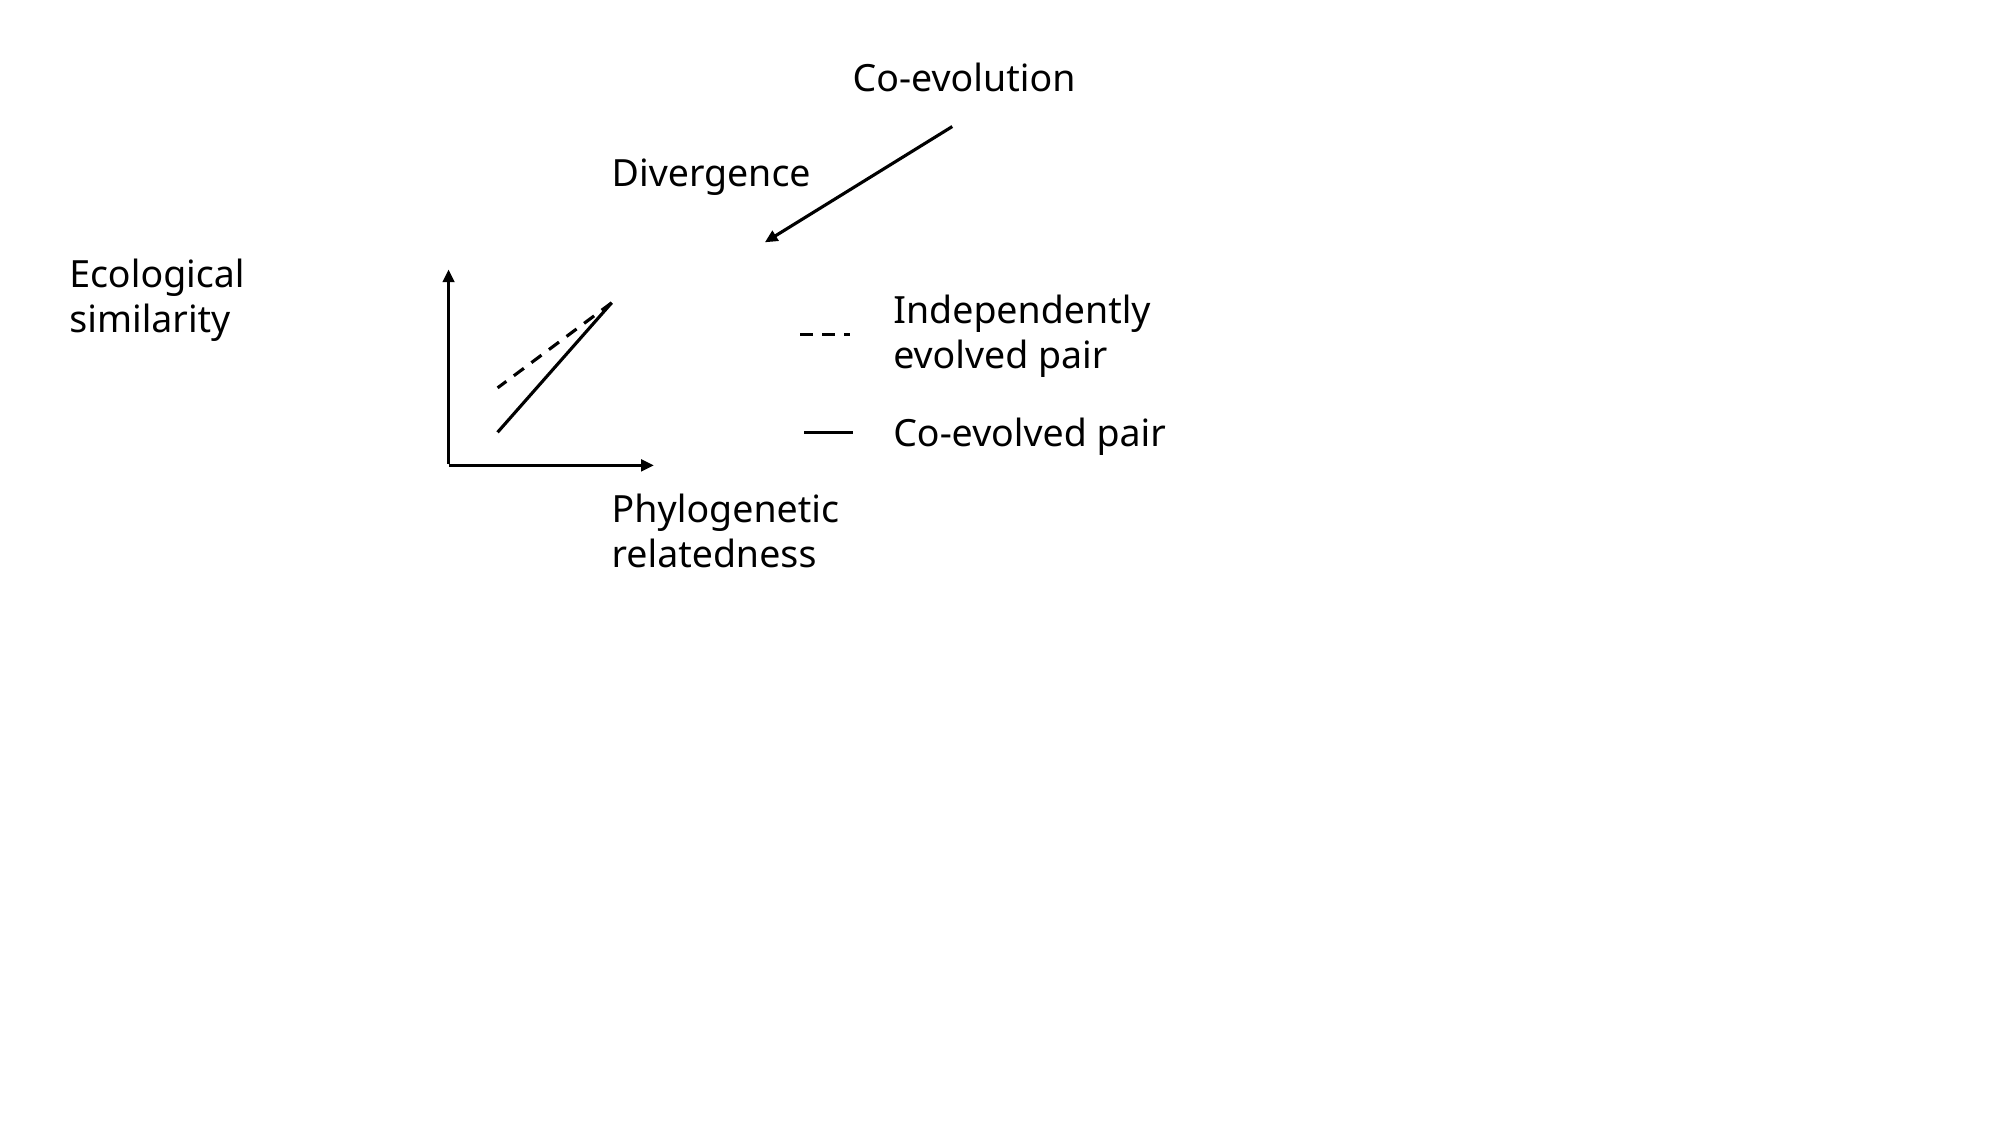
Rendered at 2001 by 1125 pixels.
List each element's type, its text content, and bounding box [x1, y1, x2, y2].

text_box Co-evolved pair [878, 401, 1198, 462]
text_box Independently evolved pair [878, 278, 1198, 383]
text_box Ecological similarity [54, 242, 424, 347]
text_box Phylogenetic relatedness [596, 477, 1054, 583]
text_box Co-evolution [837, 46, 1096, 107]
text_box Divergence [596, 141, 764, 202]
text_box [497, 302, 613, 433]
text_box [764, 126, 953, 243]
